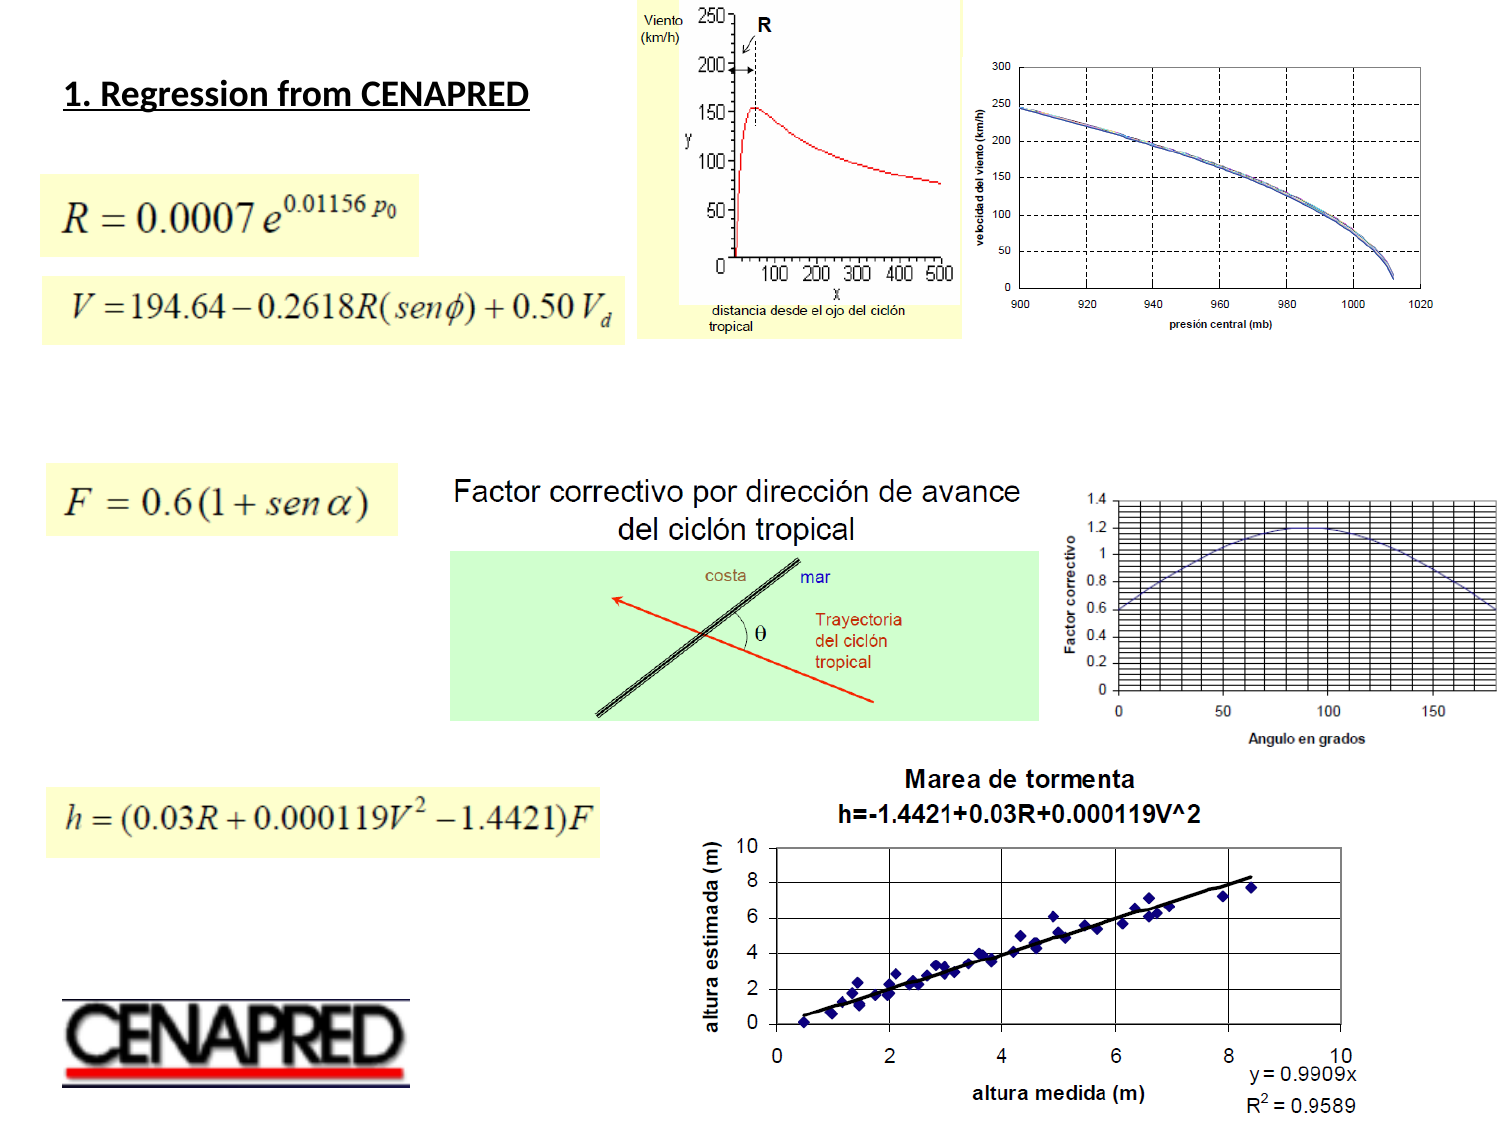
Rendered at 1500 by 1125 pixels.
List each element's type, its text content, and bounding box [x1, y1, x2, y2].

picture [637, 0, 1438, 342]
picture [42, 276, 626, 345]
picture [62, 999, 410, 1088]
picture [45, 463, 399, 536]
picture [40, 174, 419, 257]
picture [45, 787, 600, 859]
text_box 1. Regression from CENAPRED [48, 61, 545, 122]
picture [687, 483, 1500, 1119]
picture [449, 474, 1039, 721]
